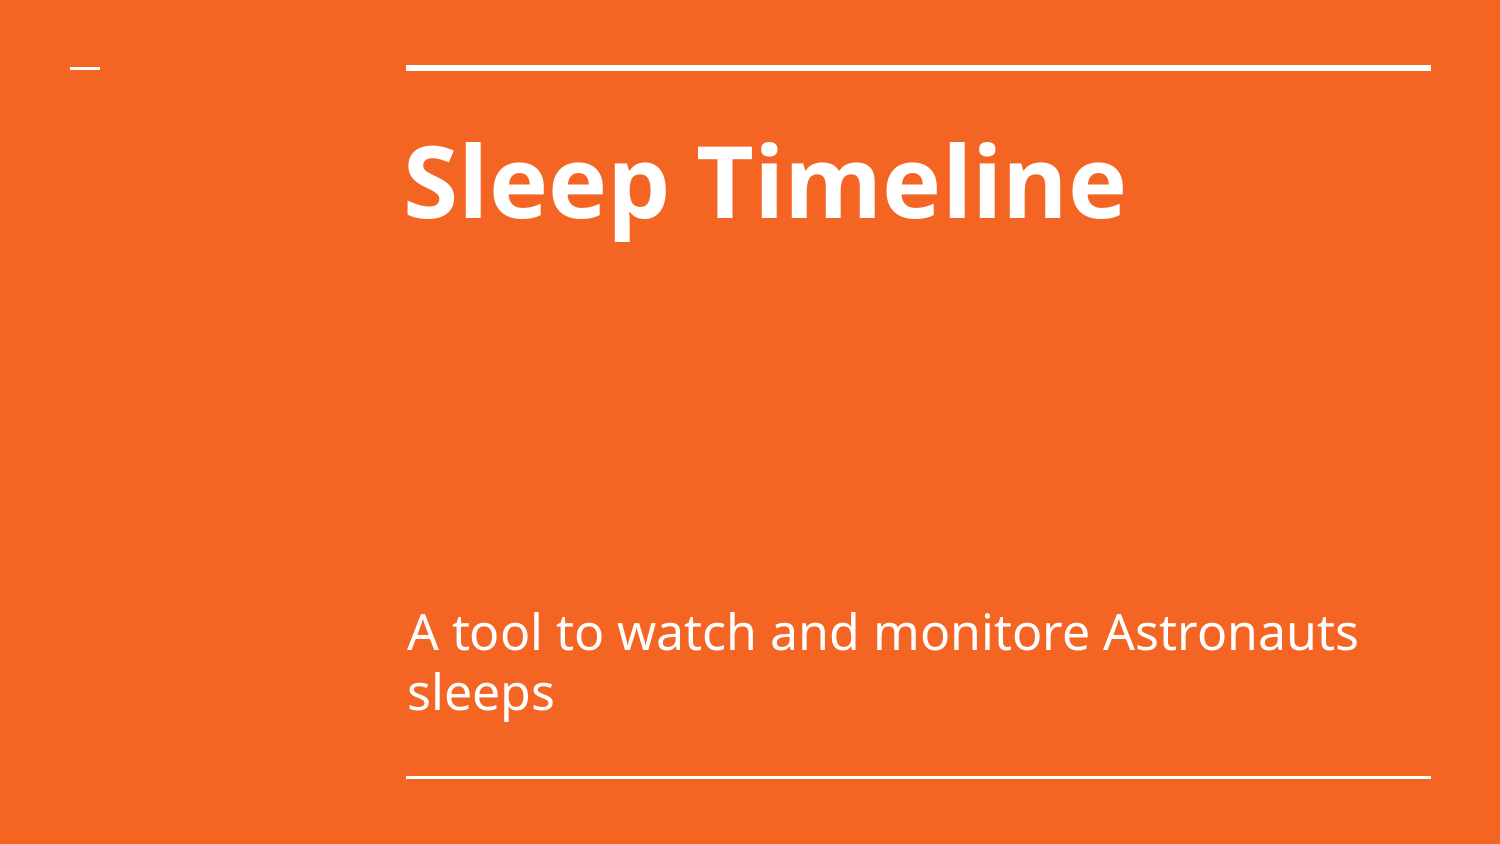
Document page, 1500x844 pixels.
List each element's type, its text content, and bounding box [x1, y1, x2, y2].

title Sleep Timeline [389, 103, 1428, 357]
subtitle A tool to watch and monitore Astronauts sleeps [392, 531, 1431, 735]
